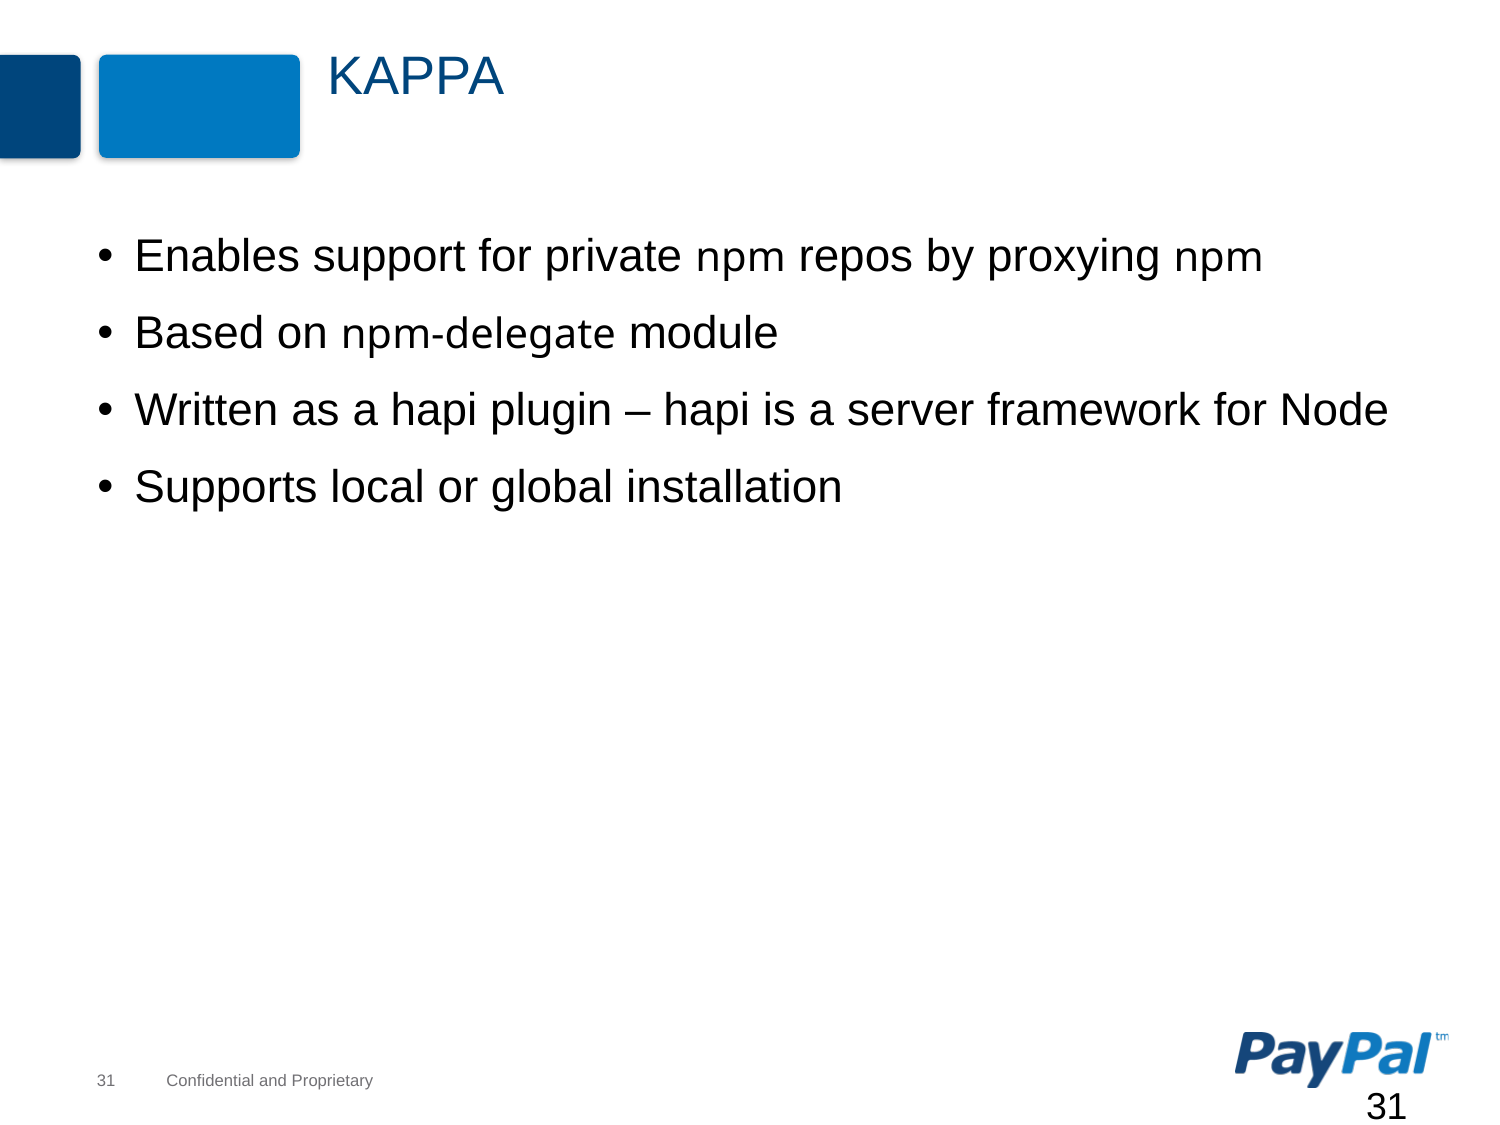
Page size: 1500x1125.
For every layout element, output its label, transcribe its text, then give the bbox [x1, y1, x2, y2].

title Kappa [312, 37, 1463, 175]
list Enables support for private npm repos by proxying npm Based on npm-delegate module Written as a hapi plugin – hapi is a server framework for Node Supports local or global installation [82, 221, 1413, 1013]
picture [1235, 1032, 1449, 1088]
slide_number 31 [1351, 1074, 1500, 1125]
